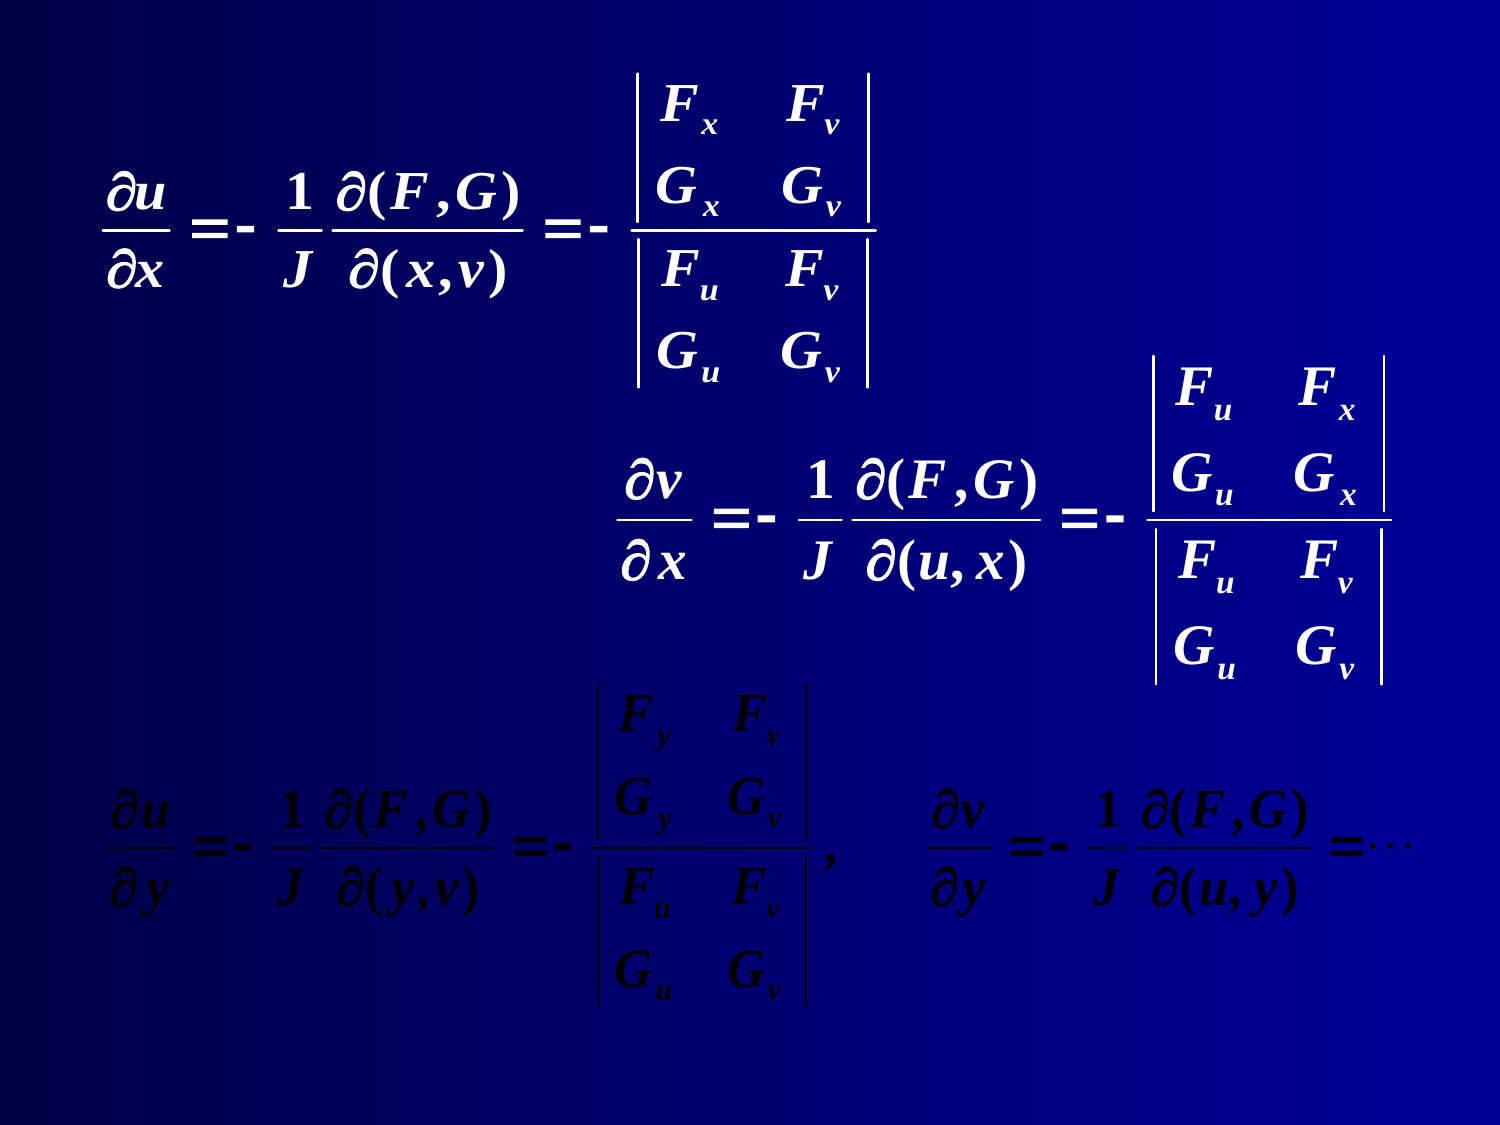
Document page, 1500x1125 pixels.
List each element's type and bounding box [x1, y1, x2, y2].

text_box [607, 343, 1405, 673]
text_box [74, 62, 888, 401]
text_box [97, 674, 1500, 1019]
